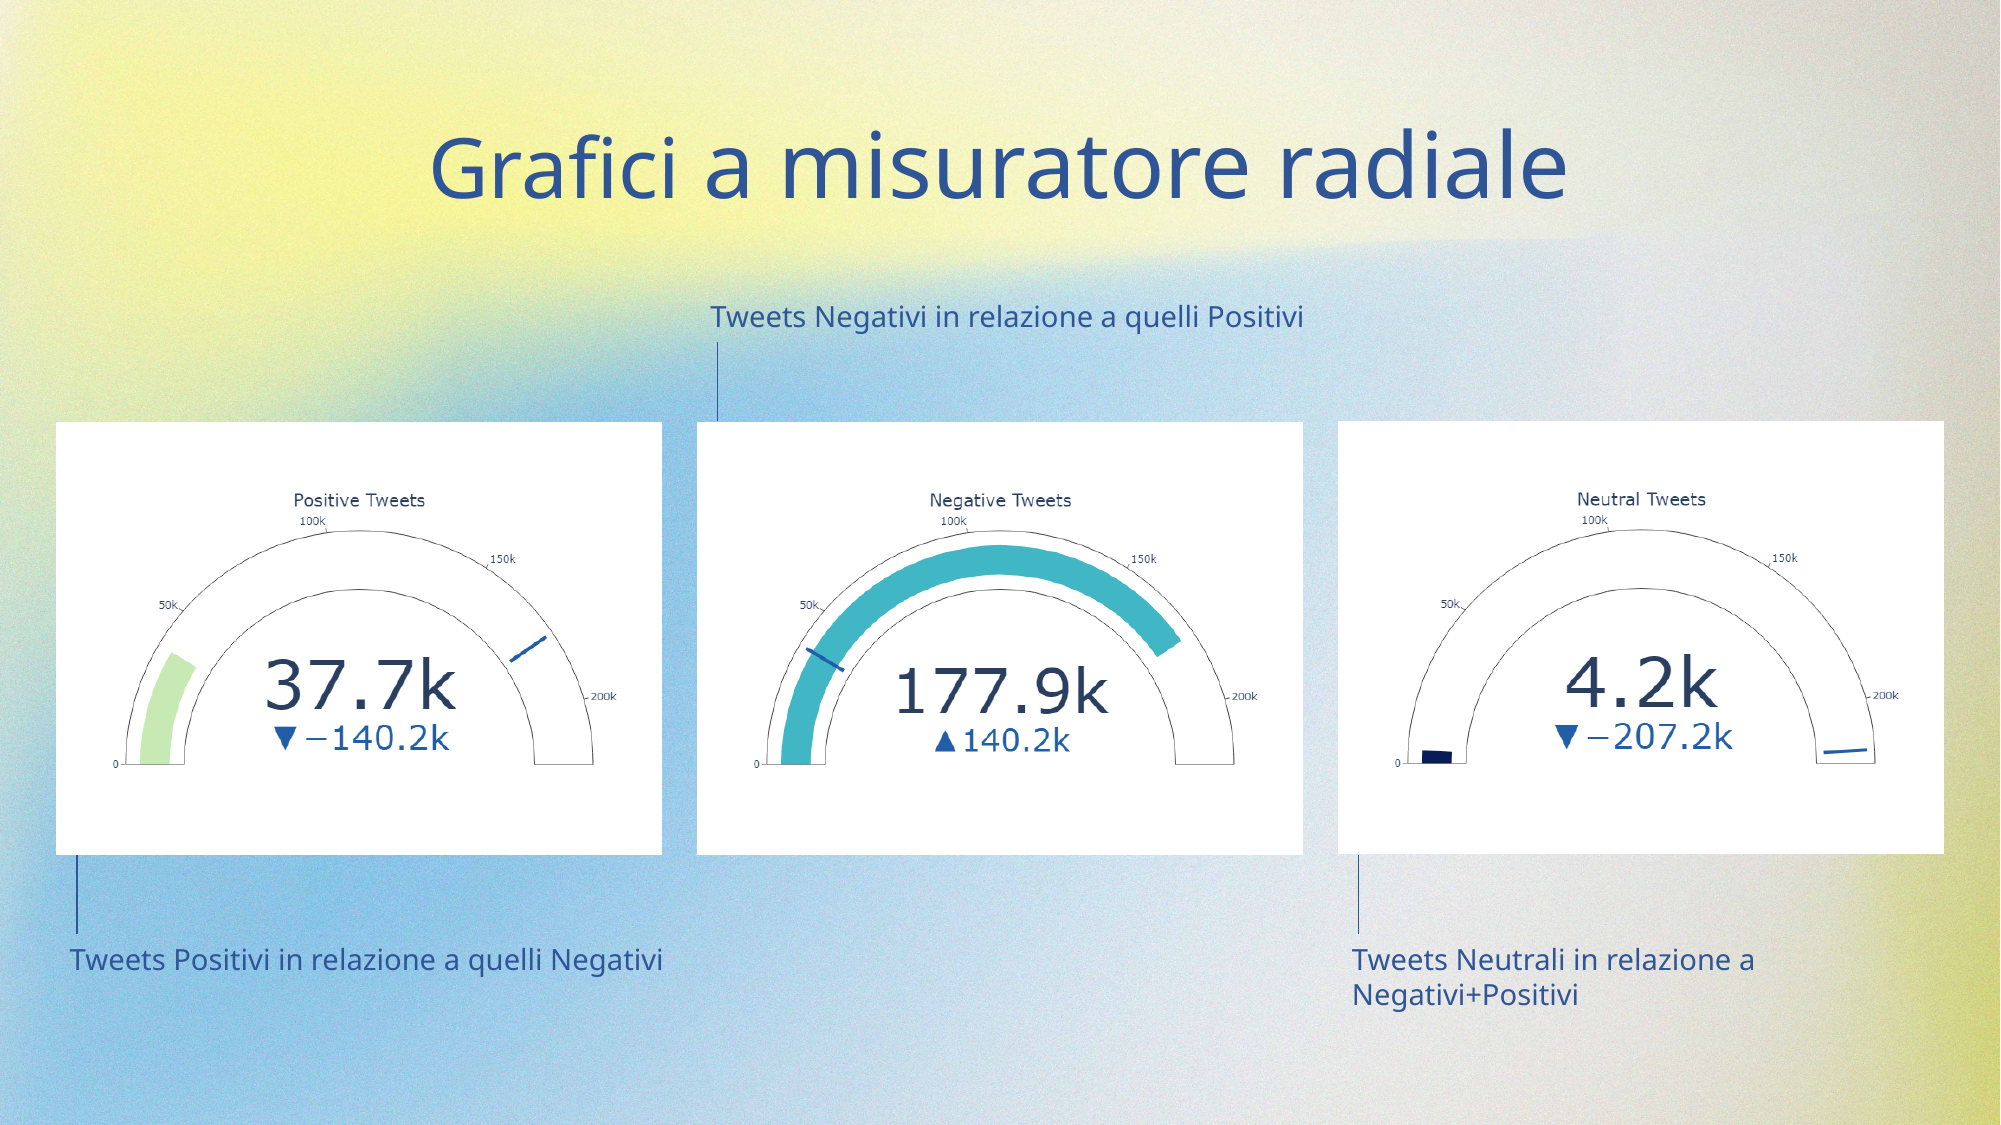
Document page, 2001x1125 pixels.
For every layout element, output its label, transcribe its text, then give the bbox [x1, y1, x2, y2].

text_box Tweets Negativi in relazione a quelli Positivi [695, 290, 1320, 341]
picture [0, 0, 2001, 1125]
text_box Tweets Positivi in relazione a quelli Negativi [54, 933, 679, 984]
text_box Tweets Neutrali in relazione a Negativi+Positivi [1337, 933, 1778, 1019]
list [56, 422, 662, 855]
title Grafici a misuratore radiale [137, 59, 1863, 278]
